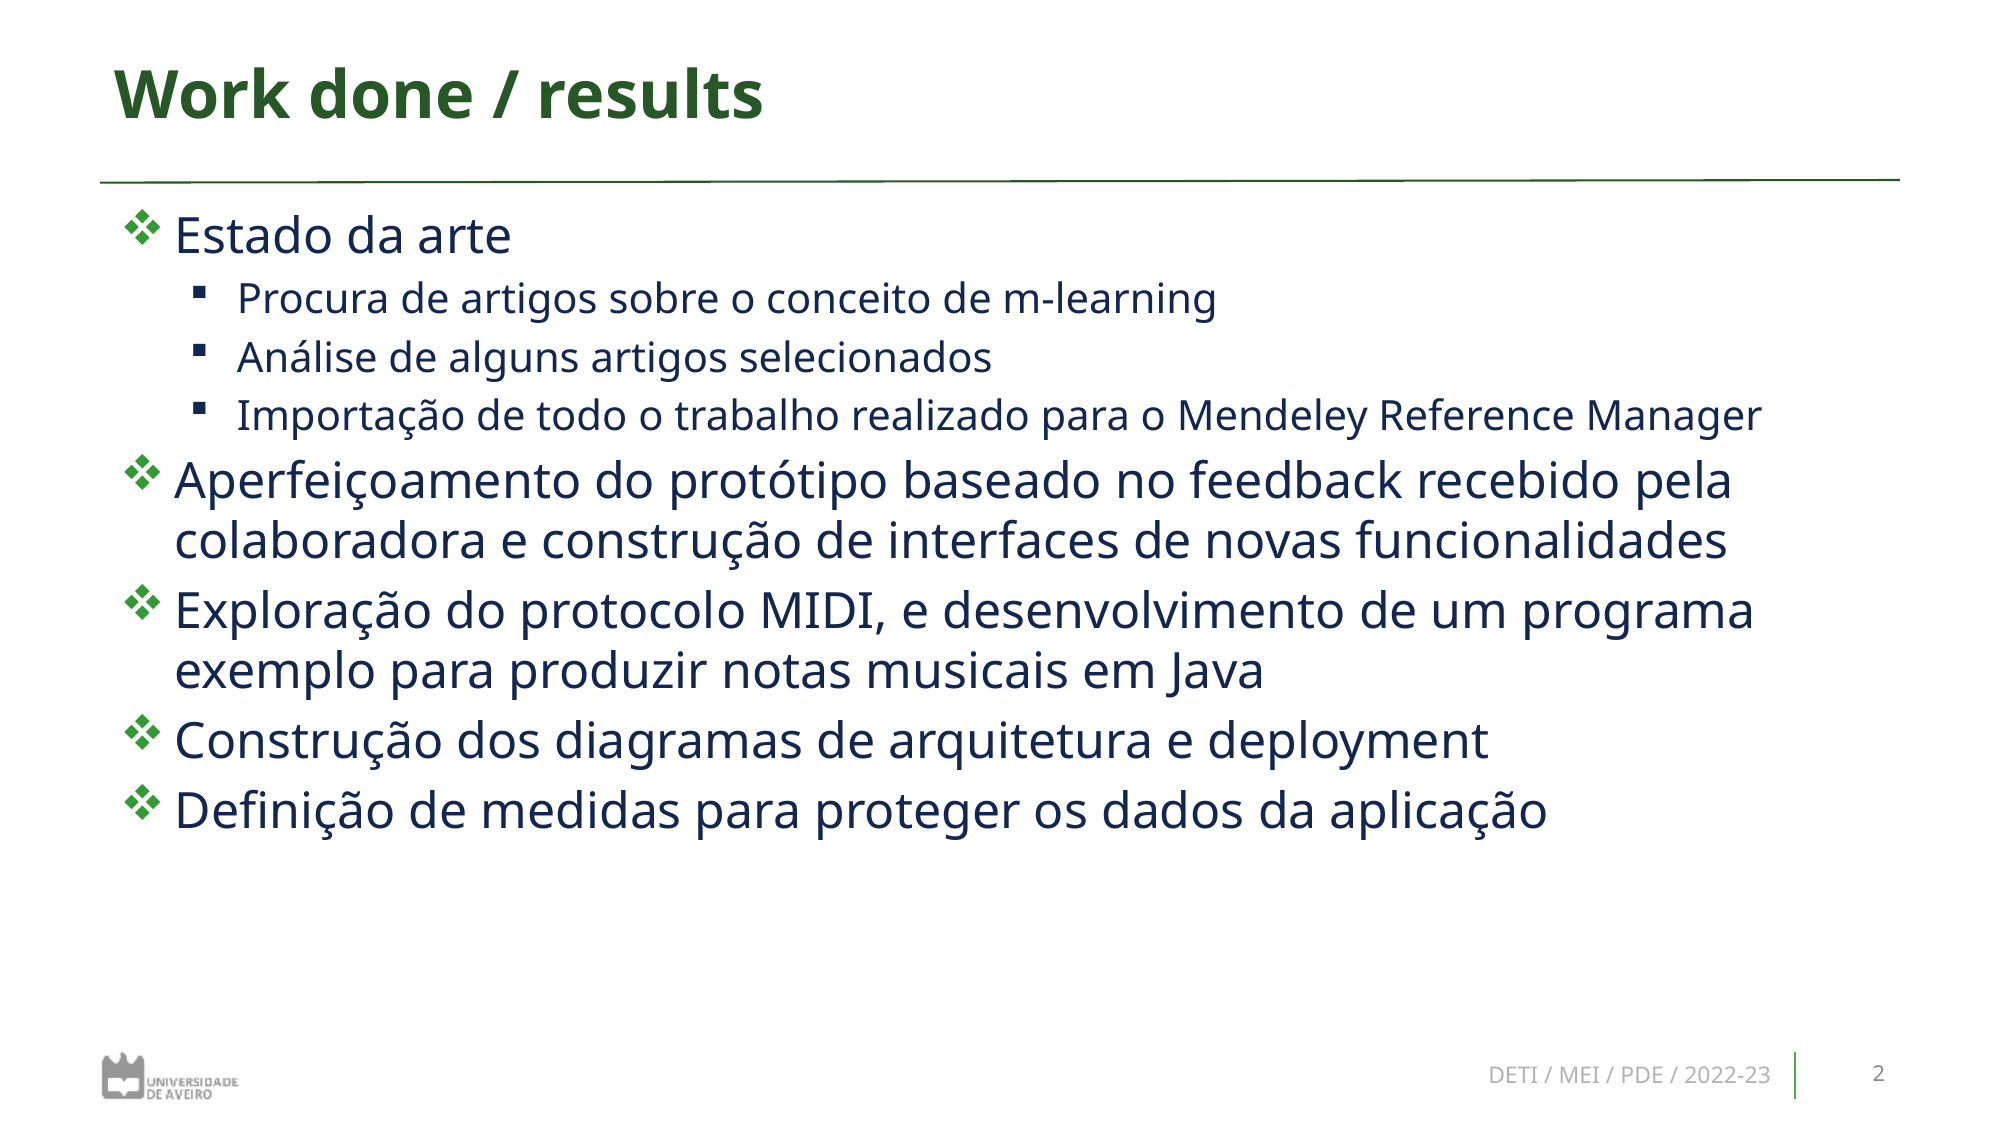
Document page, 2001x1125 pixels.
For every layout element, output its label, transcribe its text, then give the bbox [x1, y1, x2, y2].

slide_number 2 [1805, 1044, 1900, 1105]
title Work done / results [99, 0, 1900, 185]
footer DETI / MEI / PDE / 2022-23 [731, 1044, 1784, 1105]
list Estado da arte Procura de artigos sobre o conceito de m-learning Análise de alguns artigos selecionados Importação de todo o trabalho realizado para o Mendeley Reference Manager Aperfeiçoamento do protótipo baseado no feedback recebido pela colaboradora e construção de interfaces de novas funcionalidades Exploração do protocolo MIDI, e desenvolvimento de um programa exemplo para produzir notas musicais em Java Construção dos diagramas de arquitetura e deployment Definição de medidas para proteger os dados da aplicação [99, 196, 1900, 1005]
